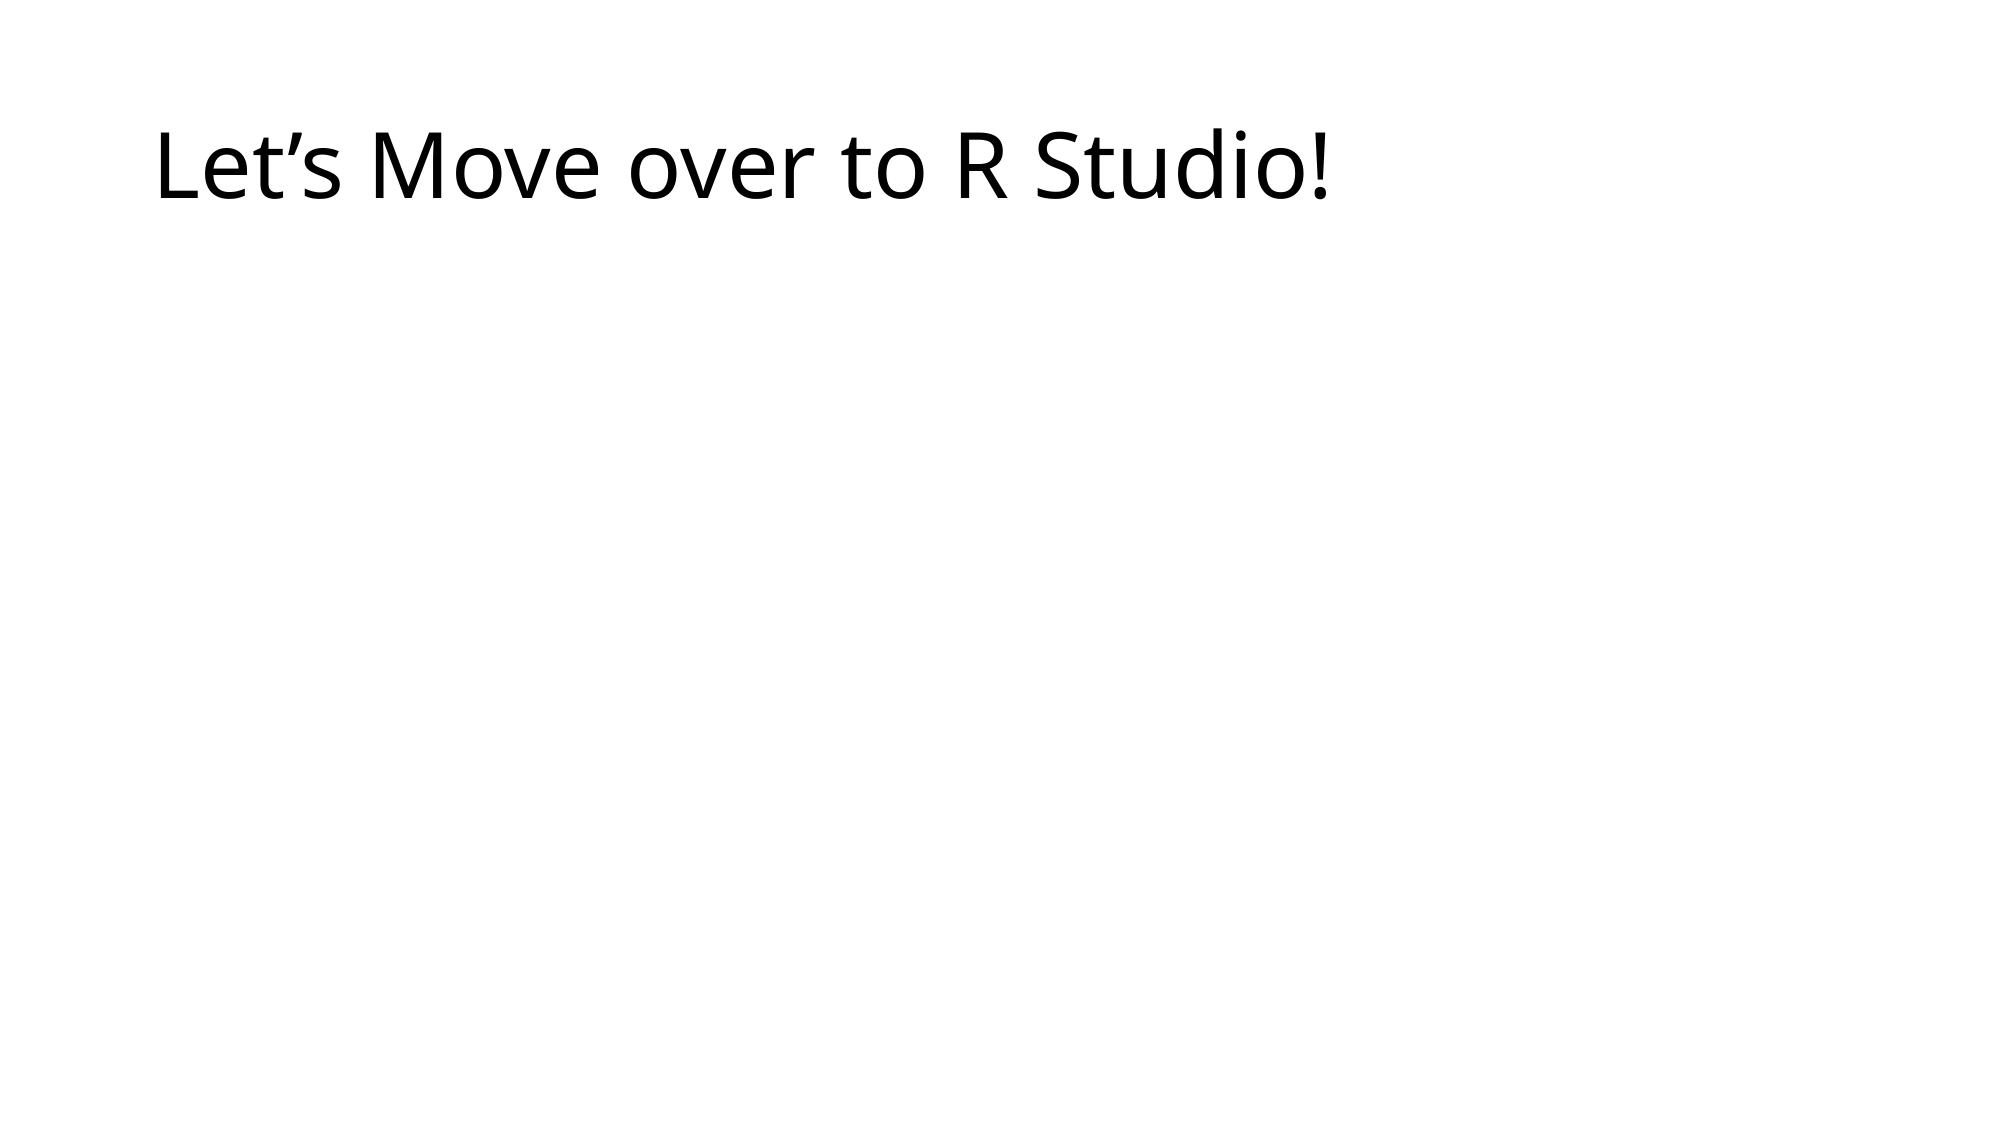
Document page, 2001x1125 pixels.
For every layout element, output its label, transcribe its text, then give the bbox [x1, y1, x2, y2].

title Let’s Move over to R Studio! [137, 59, 1863, 278]
